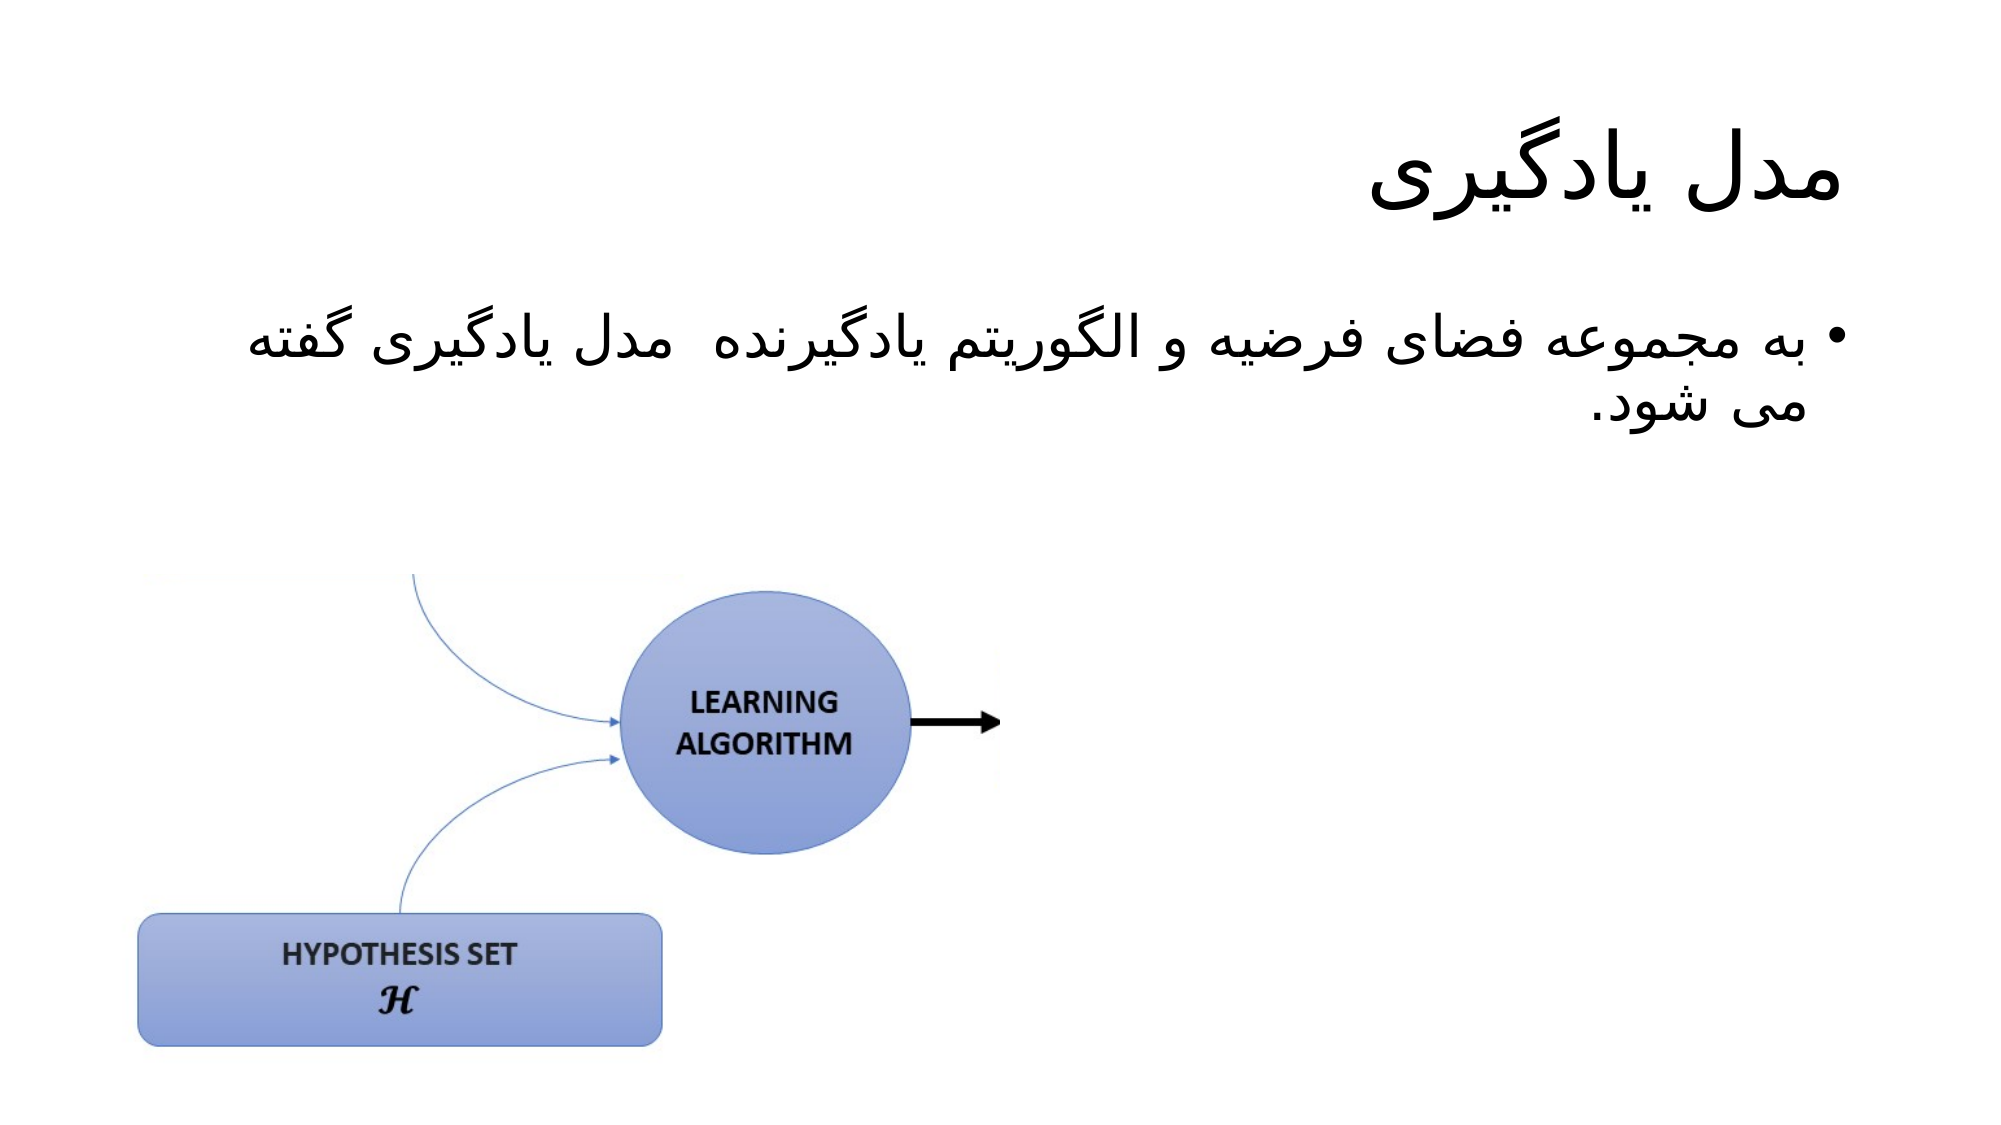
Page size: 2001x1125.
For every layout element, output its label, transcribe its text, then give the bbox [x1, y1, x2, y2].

picture [78, 574, 1000, 1078]
list به مجموعه فضای فرضیه و الگوریتم یادگیرنده مدل یادگیری گفته می شود. [137, 299, 1863, 1014]
title مدل یادگیری [137, 59, 1863, 278]
